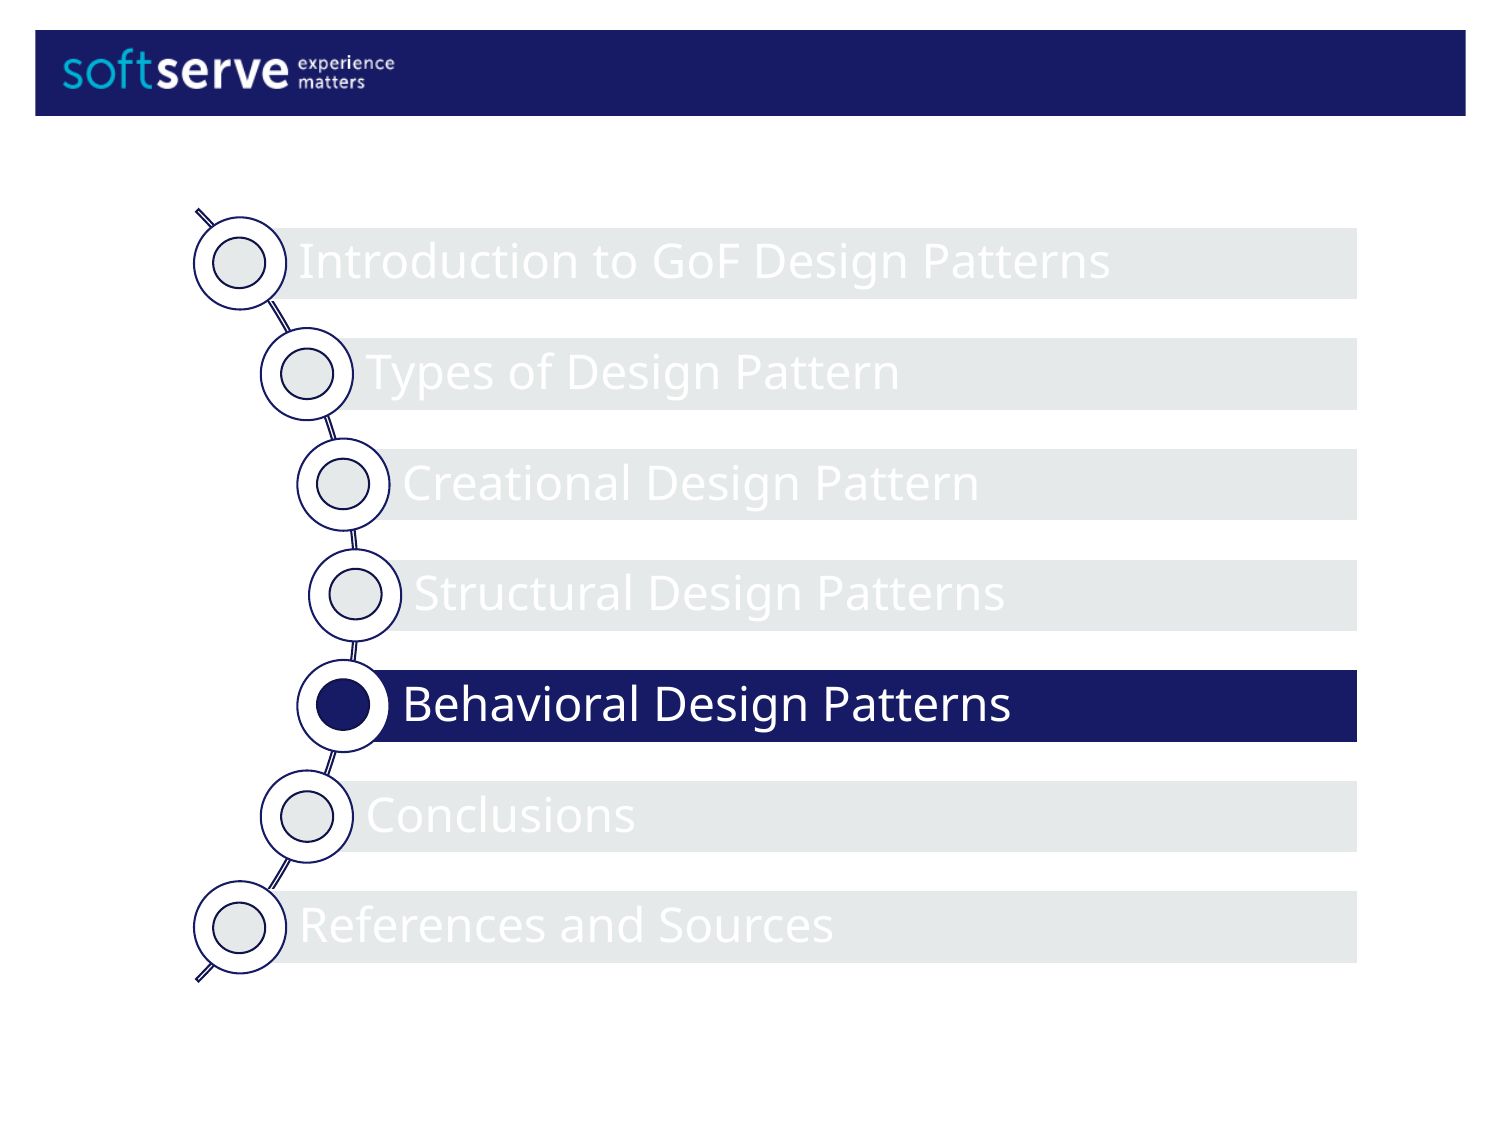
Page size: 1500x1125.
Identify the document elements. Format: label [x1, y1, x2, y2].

text_box [183, 189, 1369, 1002]
